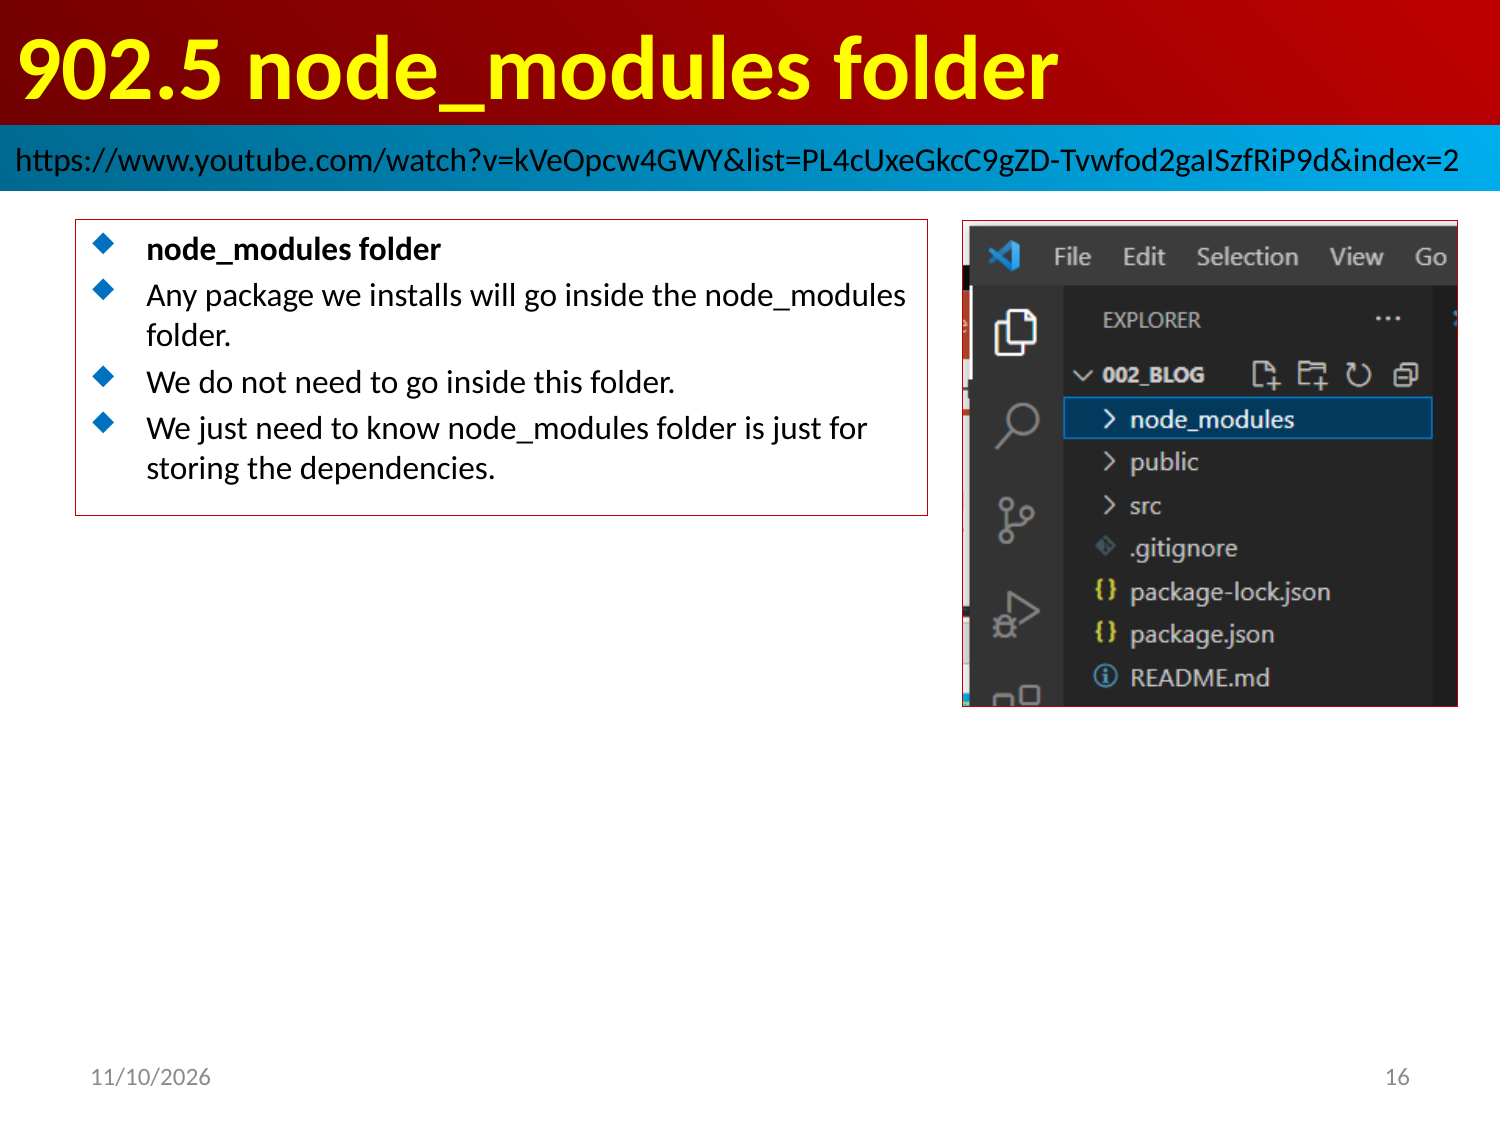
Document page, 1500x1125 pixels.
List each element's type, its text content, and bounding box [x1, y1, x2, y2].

text_box https://www.youtube.com/watch?v=kVeOpcw4GWY&list=PL4cUxeGkcC9gZD-Tvwfod2gaISzfRiP9d&index=2 [0, 125, 1500, 191]
title 902.5 node_modules folder [0, 0, 1500, 125]
subtitle node_modules folder Any package we installs will go inside the node_modules folder. We do not need to go inside this folder. We just need to know node_modules folder is just for storing the dependencies. [75, 219, 928, 516]
slide_number 16 [1074, 1042, 1425, 1109]
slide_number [75, 1042, 425, 1109]
picture [962, 220, 1459, 707]
